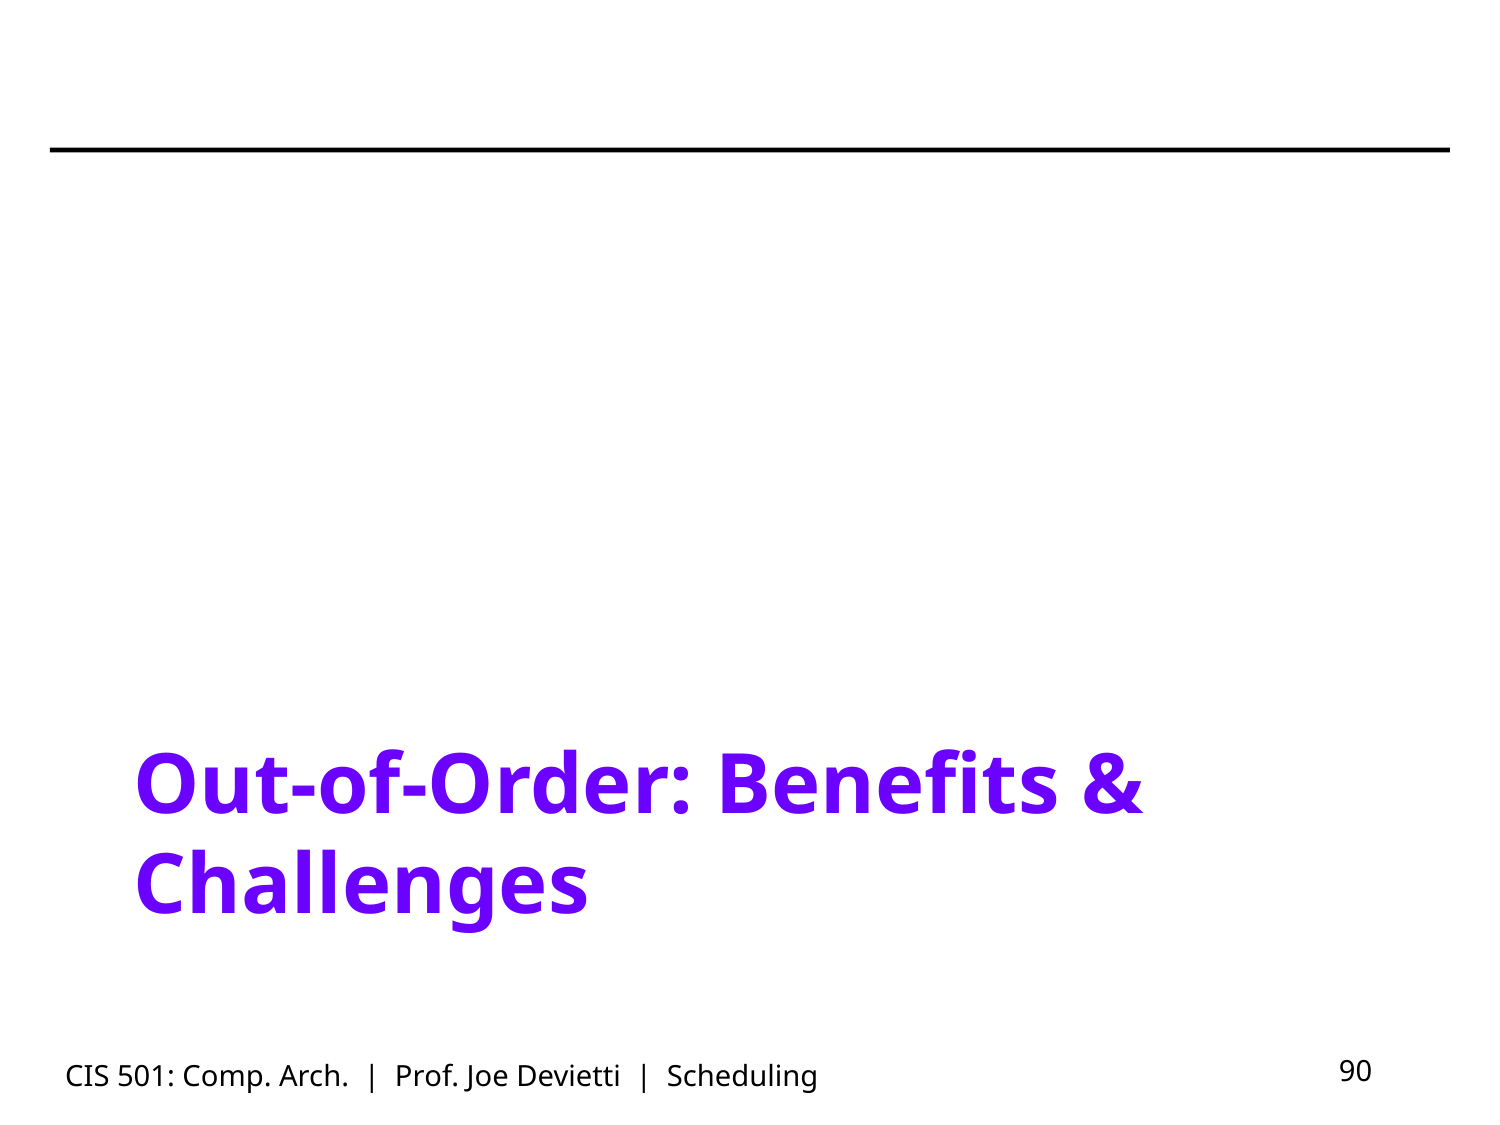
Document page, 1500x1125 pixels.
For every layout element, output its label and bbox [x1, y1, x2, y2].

slide_number [1074, 1049, 1388, 1101]
title [118, 722, 1394, 947]
footer [49, 1049, 988, 1101]
